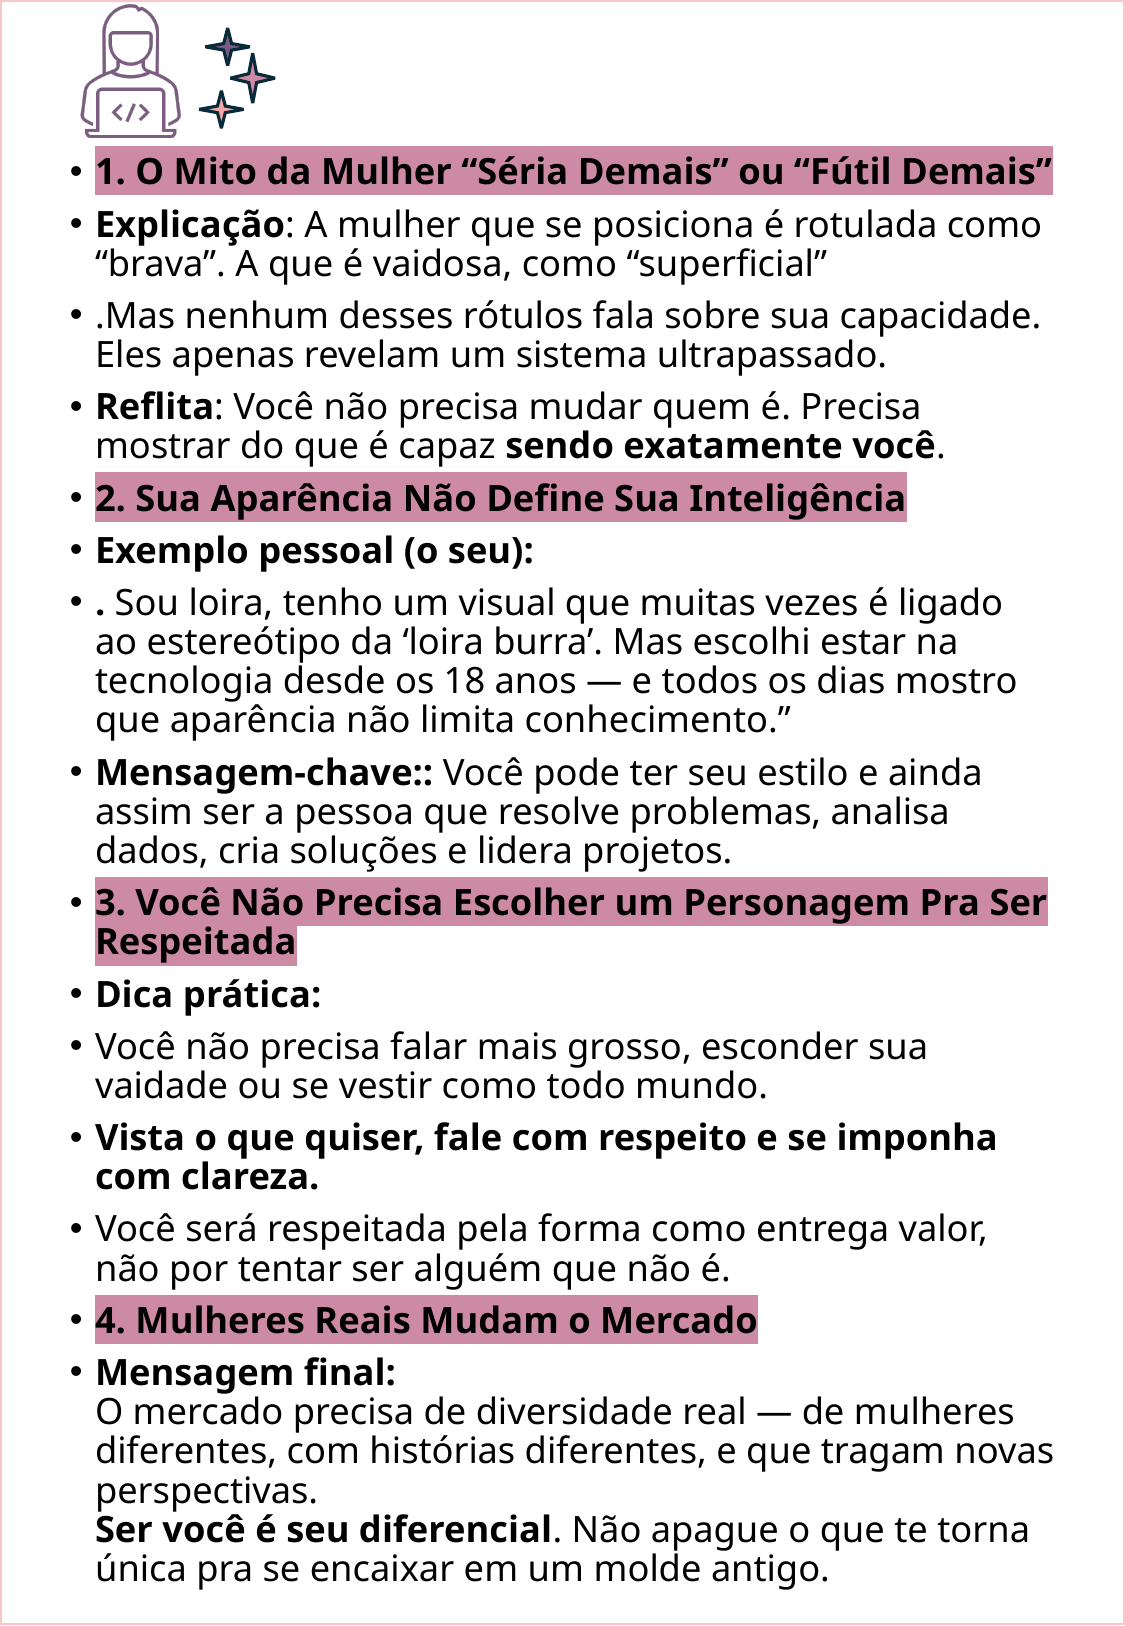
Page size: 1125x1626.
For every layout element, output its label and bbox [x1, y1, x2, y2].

text_box [0, 0, 1125, 1625]
picture [54, 0, 206, 142]
